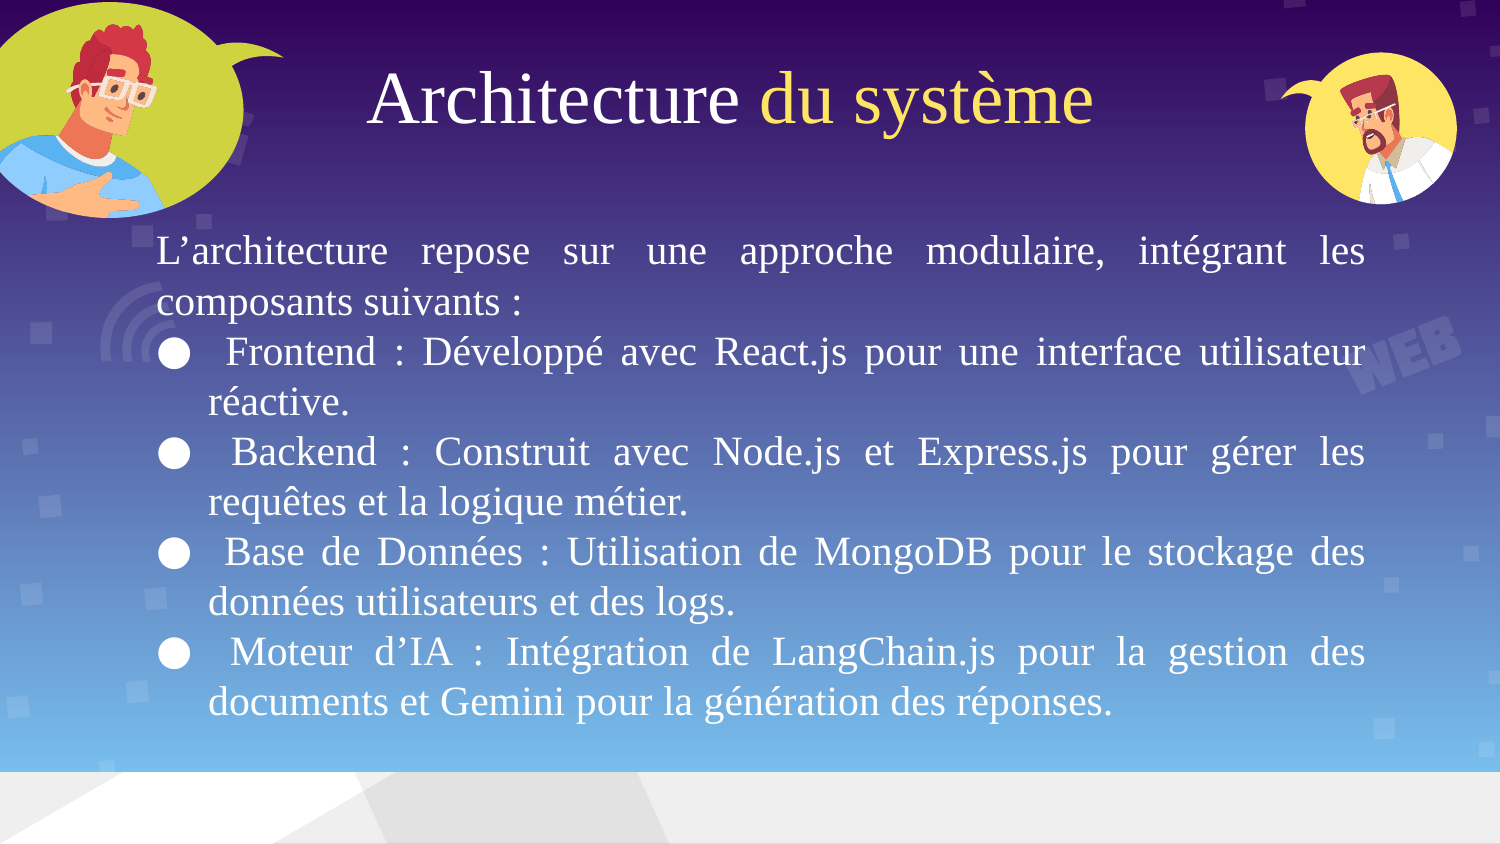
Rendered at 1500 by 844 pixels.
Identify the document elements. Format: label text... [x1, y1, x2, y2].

title Architecture du système [289, 41, 1373, 145]
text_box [1299, 52, 1462, 205]
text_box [0, 771, 1500, 844]
list L’architecture repose sur une approche modulaire, intégrant les composants suivants : Frontend : Développé avec React.js pour une interface utilisateur réactive. Backend : Construit avec Node.js et Express.js pour gérer les requêtes et la logique métier. Base de Données : Utilisation de MongoDB pour le stockage des données utilisateurs et des logs. Moteur d’IA : Intégration de LangChain.js pour la gestion des documents et Gemini pour la génération des réponses. [118, 218, 1382, 729]
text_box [0, 1, 284, 219]
